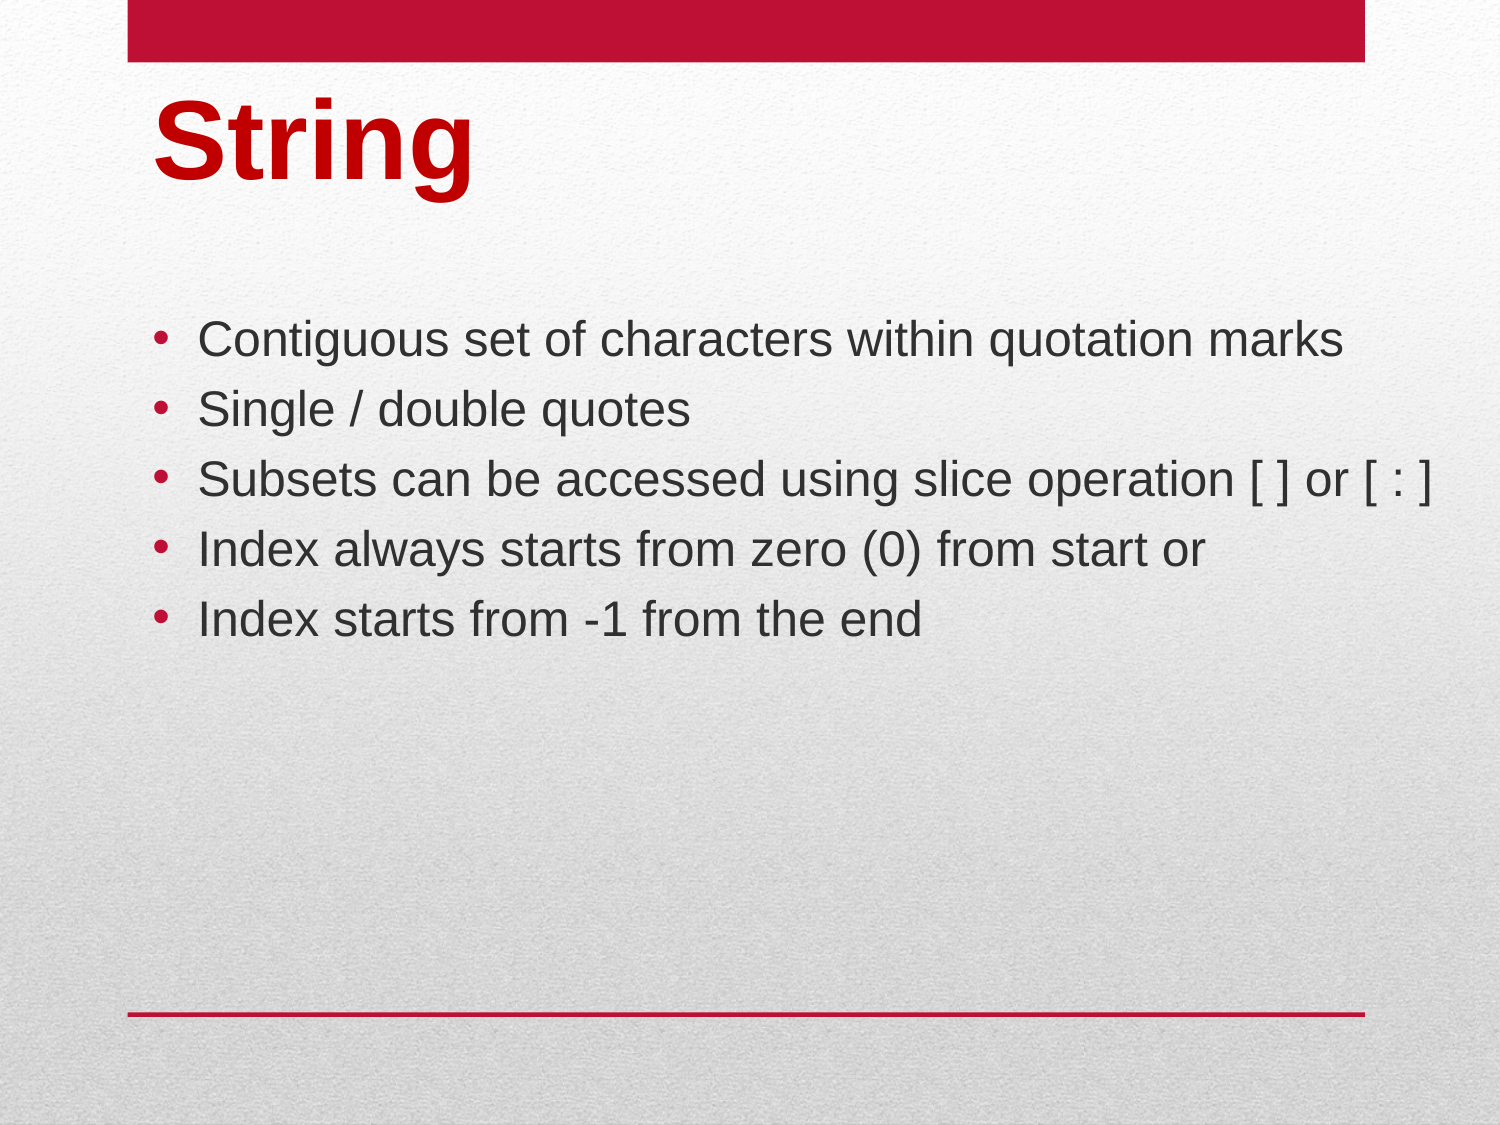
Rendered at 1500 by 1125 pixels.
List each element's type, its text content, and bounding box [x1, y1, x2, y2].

text_box Contiguous set of characters within quotation marks Single / double quotes Subsets can be accessed using slice operation [ ] or [ : ] Index always starts from zero (0) from start or Index starts from -1 from the end [137, 299, 1471, 1014]
text_box String [137, 59, 1412, 278]
